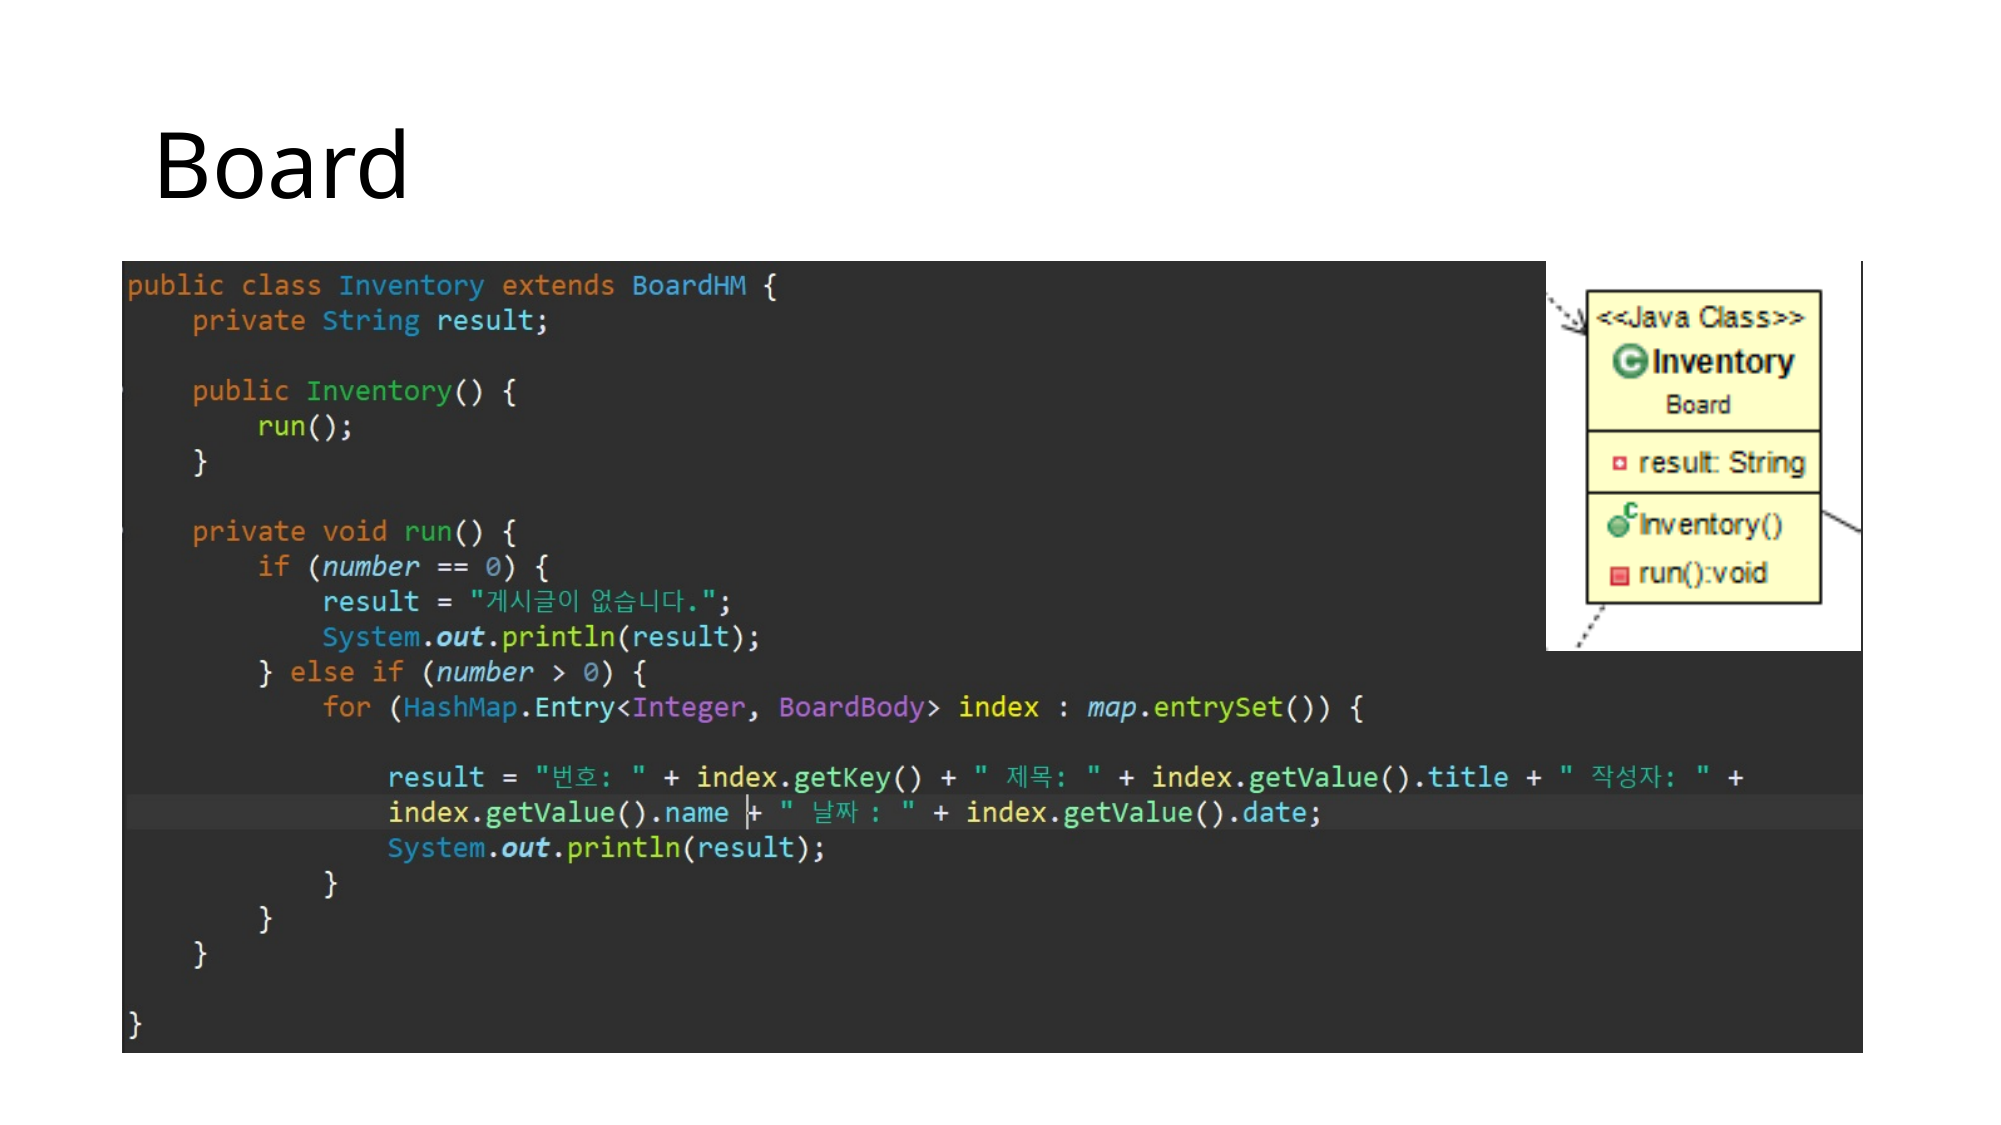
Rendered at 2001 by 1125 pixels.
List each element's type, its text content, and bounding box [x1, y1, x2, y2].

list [122, 261, 1863, 1053]
title Board [137, 59, 1863, 261]
picture [1546, 261, 1861, 651]
